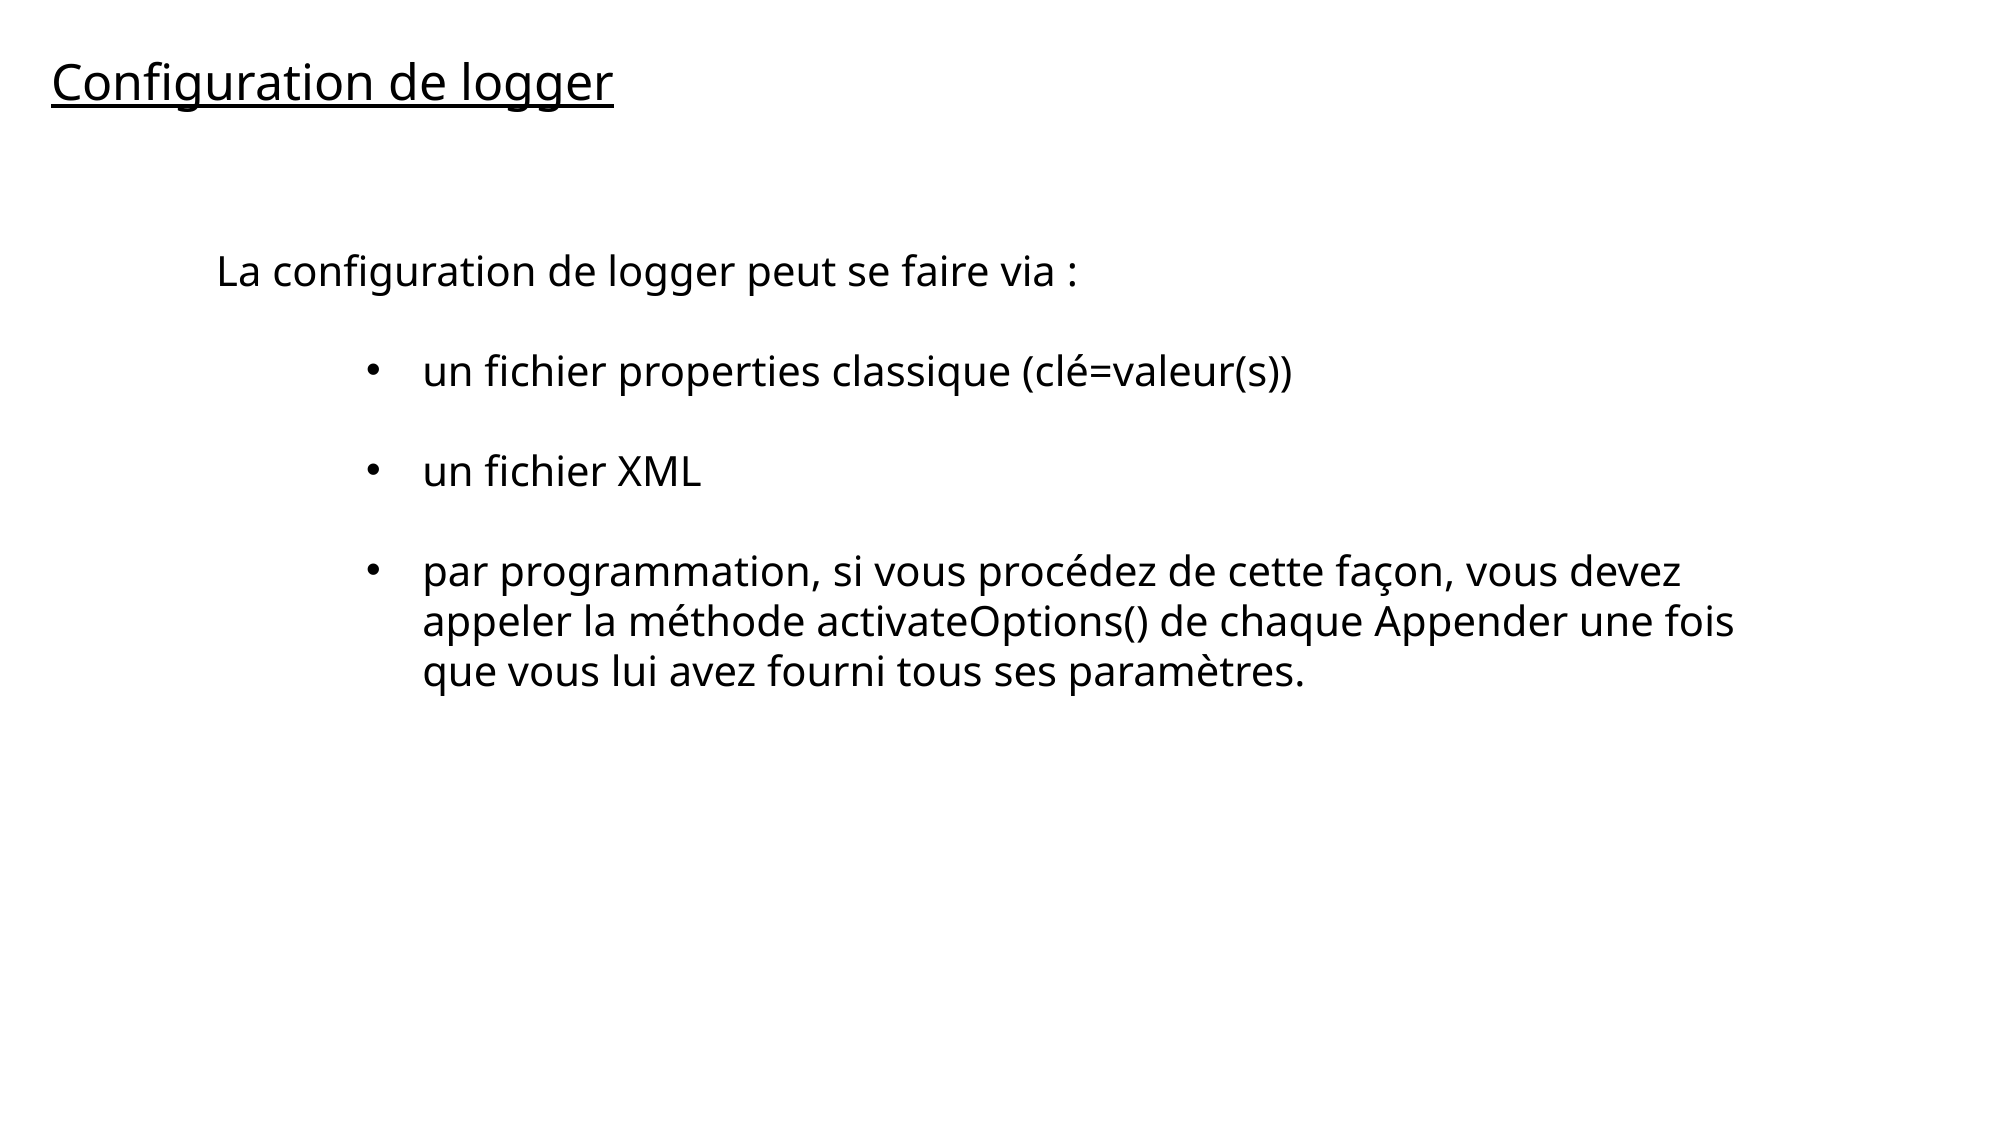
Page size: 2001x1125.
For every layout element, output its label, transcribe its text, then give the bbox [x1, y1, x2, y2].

text_box La configuration de logger peut se faire via : un fichier properties classique (clé=valeur(s)) un fichier XML par programmation, si vous procédez de cette façon, vous devez appeler la méthode activateOptions() de chaque Appender une fois que vous lui avez fourni tous ses paramètres. [201, 236, 1764, 702]
text_box Configuration de logger [36, 42, 776, 118]
